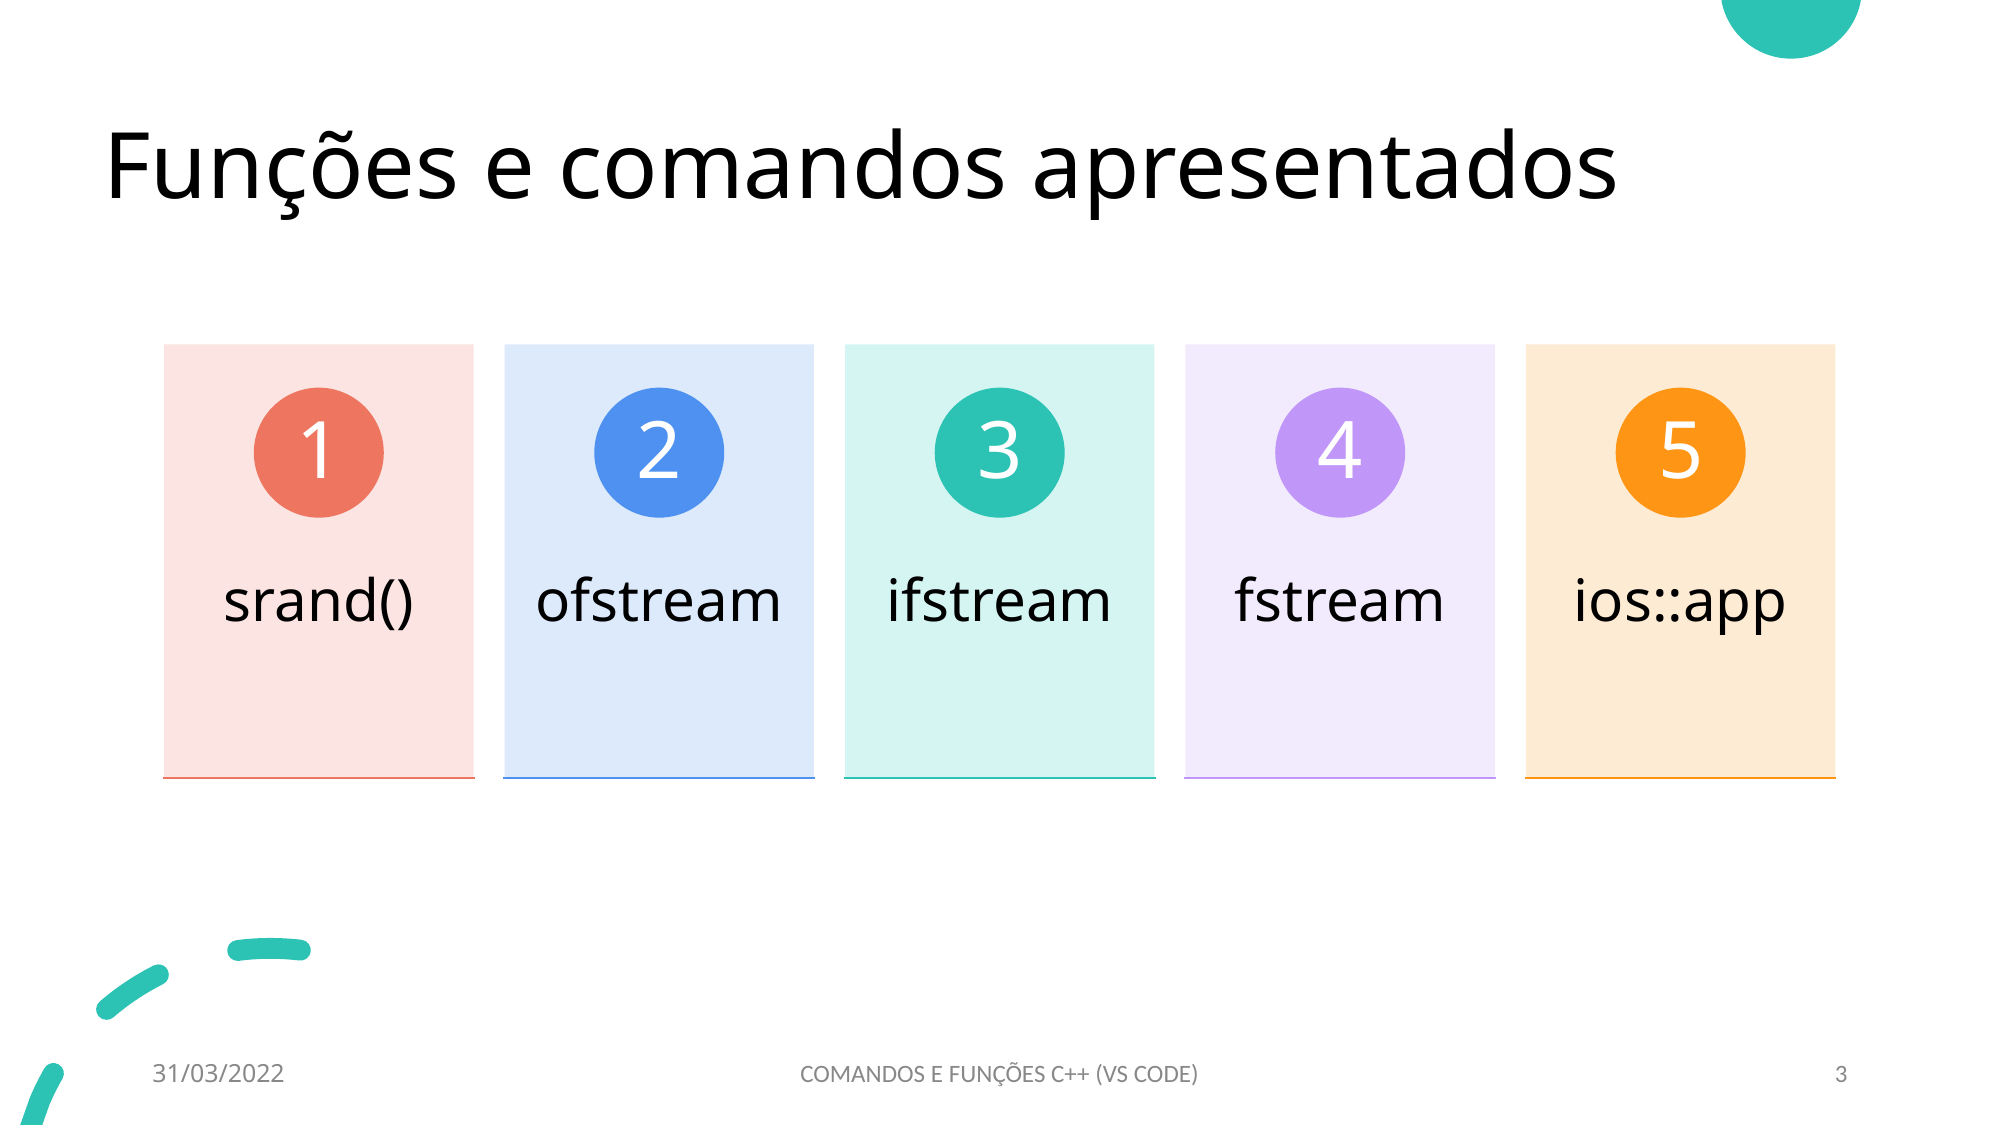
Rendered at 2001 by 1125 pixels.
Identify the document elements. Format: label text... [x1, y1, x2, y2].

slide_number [137, 1042, 588, 1103]
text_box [163, 344, 1836, 778]
footer COMANDOS E FUNÇÕES C++ (VS CODE) [662, 1042, 1338, 1103]
slide_number ‹#› [1412, 1042, 1863, 1103]
title Funções e comandos apresentados [88, 59, 1814, 278]
